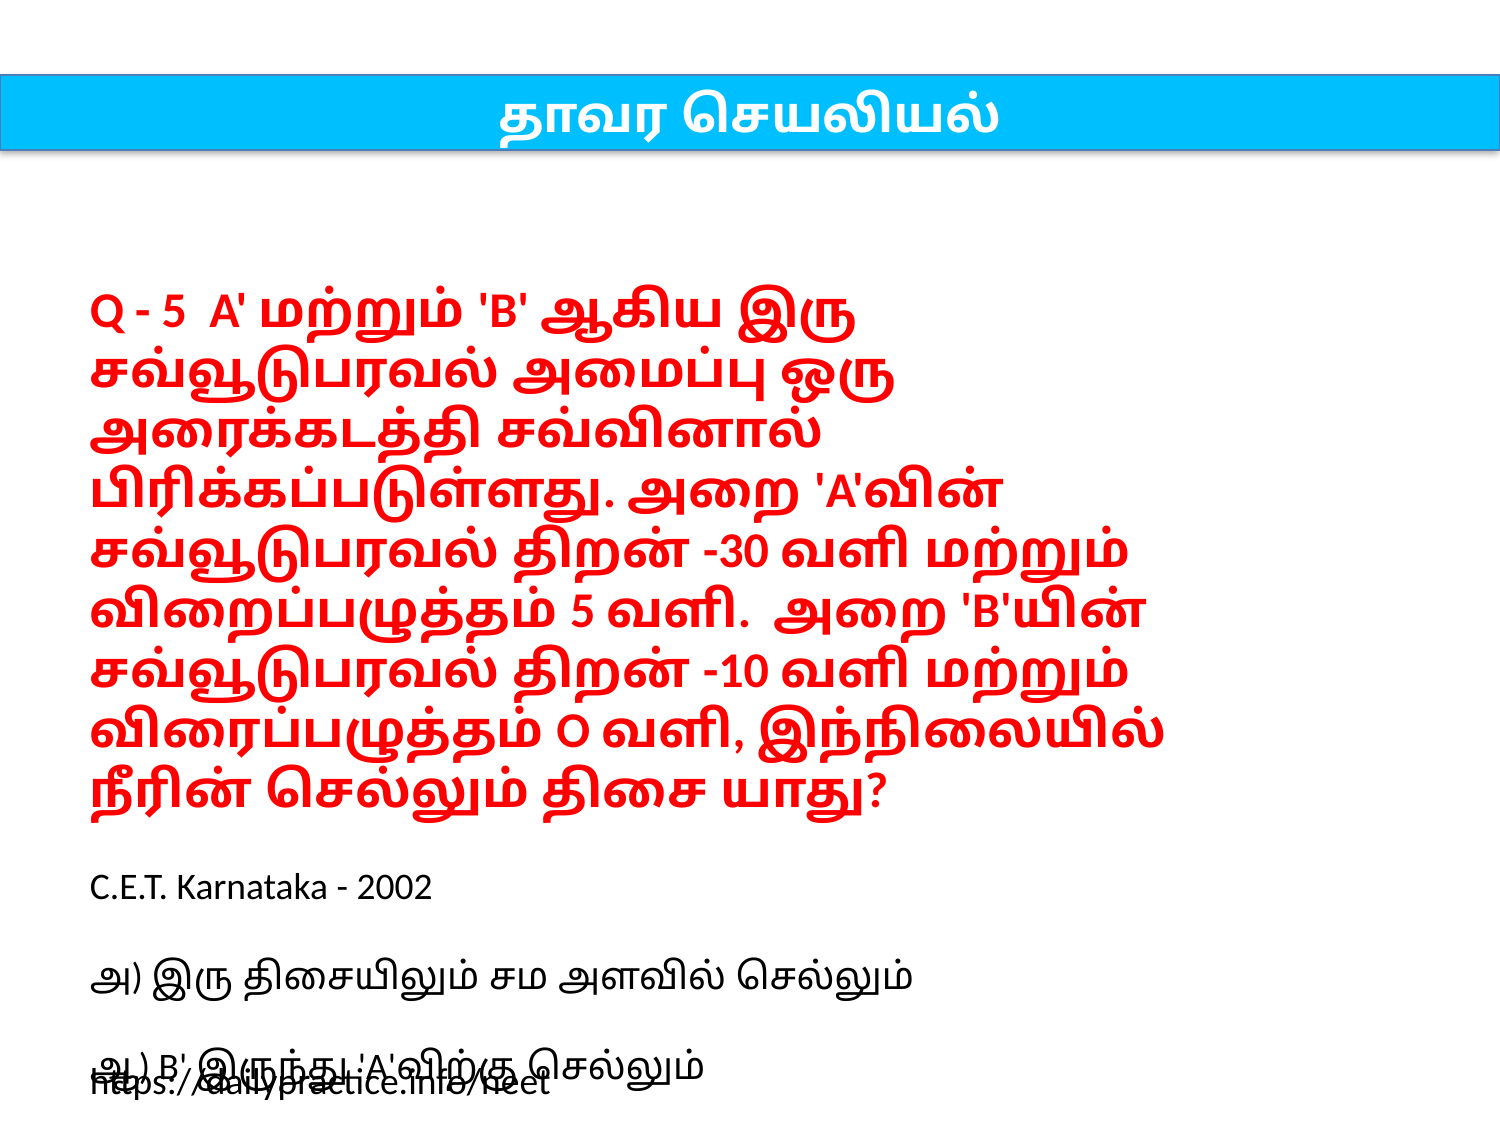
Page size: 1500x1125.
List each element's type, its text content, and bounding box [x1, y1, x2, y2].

text_box Q - 5 A' மற்றும் 'B' ஆகிய இரு சவ்வூடுபரவல் அமைப்பு ஒரு அரைக்கடத்தி சவ்வினால் பிரிக்கப்படுள்ளது. அறை 'A'வின் சவ்வூடுபரவல் திறன் -30 வளி மற்றும் விறைப்பழுத்தம் 5 வளி. அறை 'B'யின் சவ்வூடுபரவல் திறன் -10 வளி மற்றும் விரைப்பழுத்தம் O வளி, இந்நிலையில் நீரின் செல்லும் திசை யாது? C.E.T. Karnataka - 2002 அ) இரு திசையிலும் சம அளவில் செல்லும் ஆ) B' இருந்து 'A'விற்கு செல்லும் இ) எவ்வித இயக்கமும் இயங்காது ஈ) A'விலிருந்து Bக்கு செல்லும் [74, 224, 1275, 1125]
text_box தாவர செயலியல் [0, 74, 1500, 151]
text_box https://dailypractice.info/neet [74, 1049, 675, 1110]
